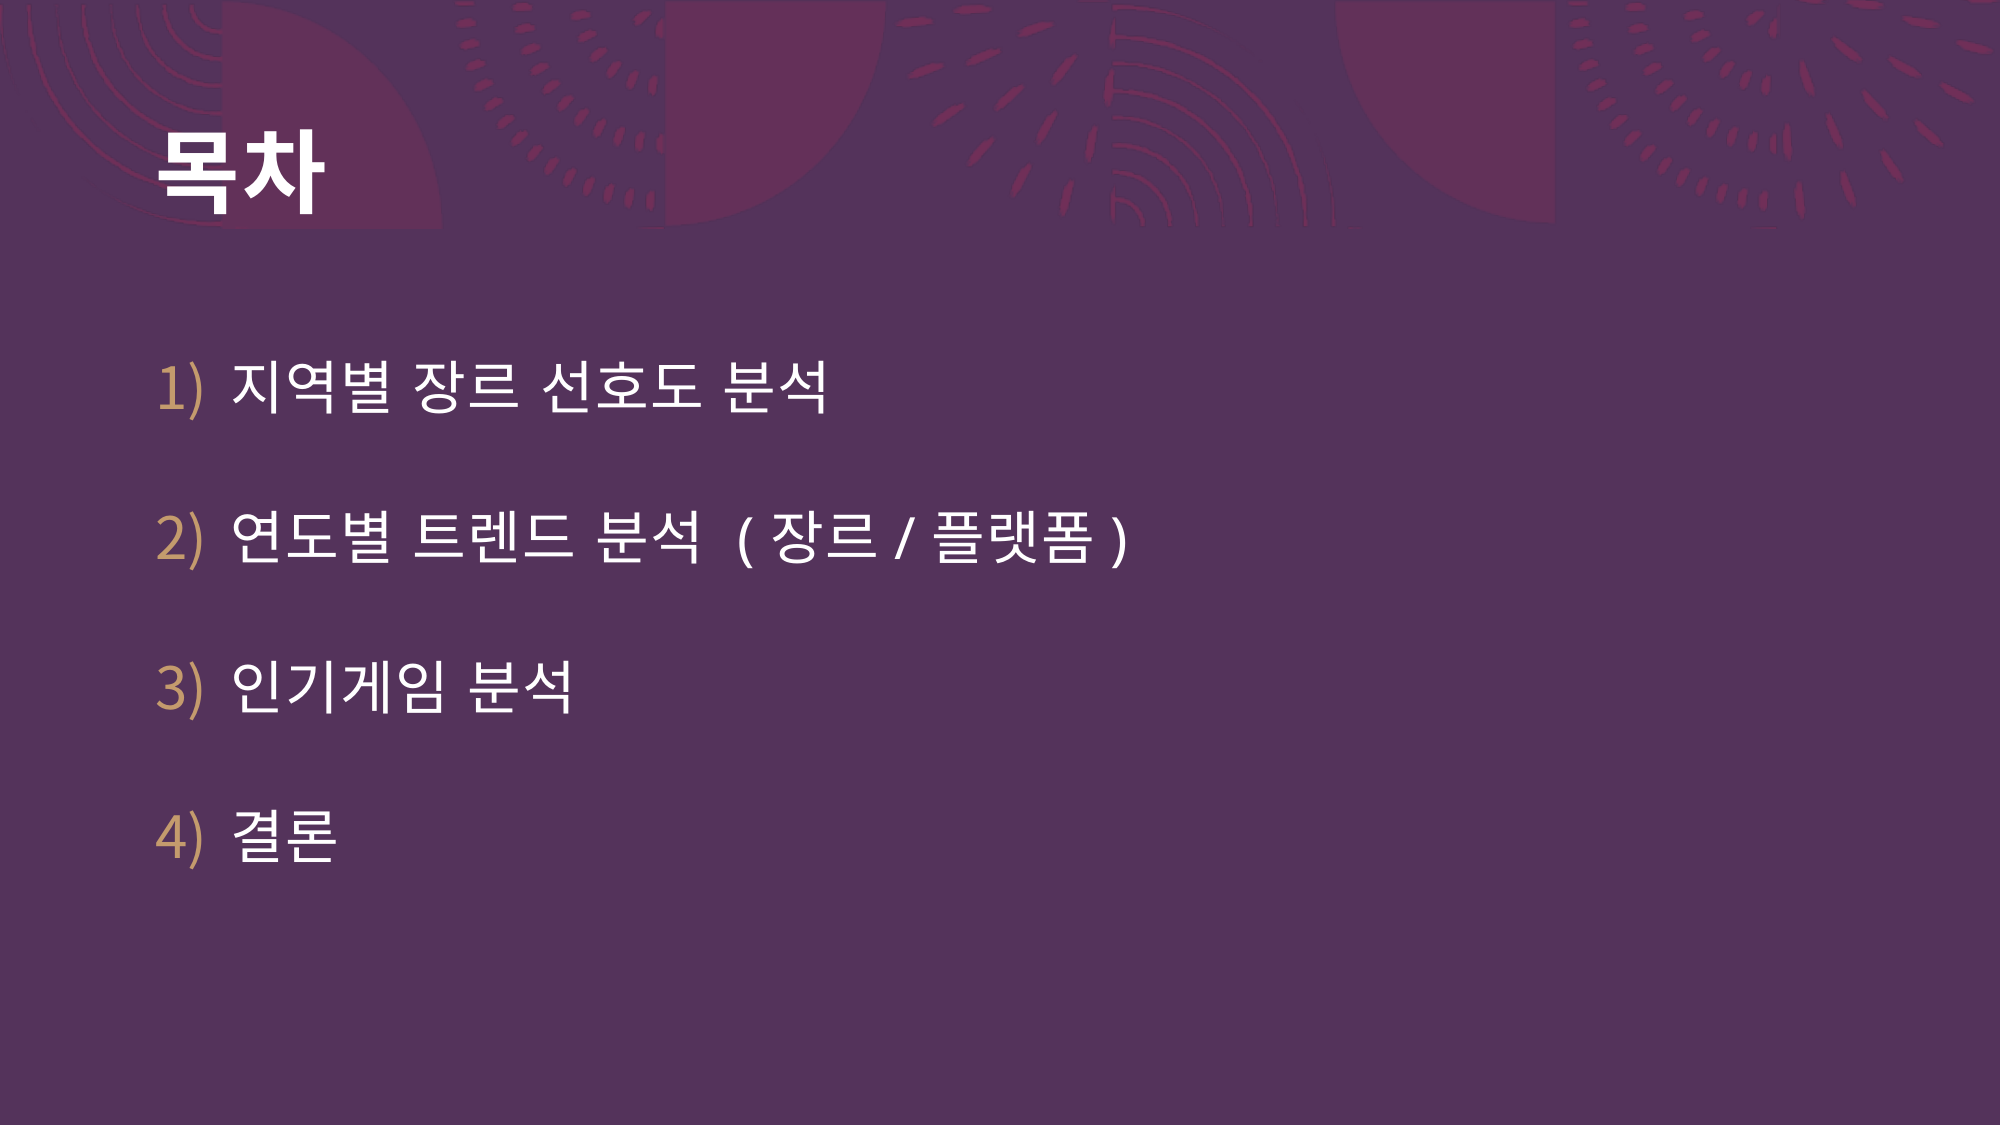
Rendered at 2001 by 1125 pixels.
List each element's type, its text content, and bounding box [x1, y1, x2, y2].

list 지역별 장르 선호도 분석 연도별 트렌드 분석 (장르/플랫폼) 인기게임 분석 결론 [137, 277, 1863, 966]
title 목차 [137, 60, 1863, 277]
